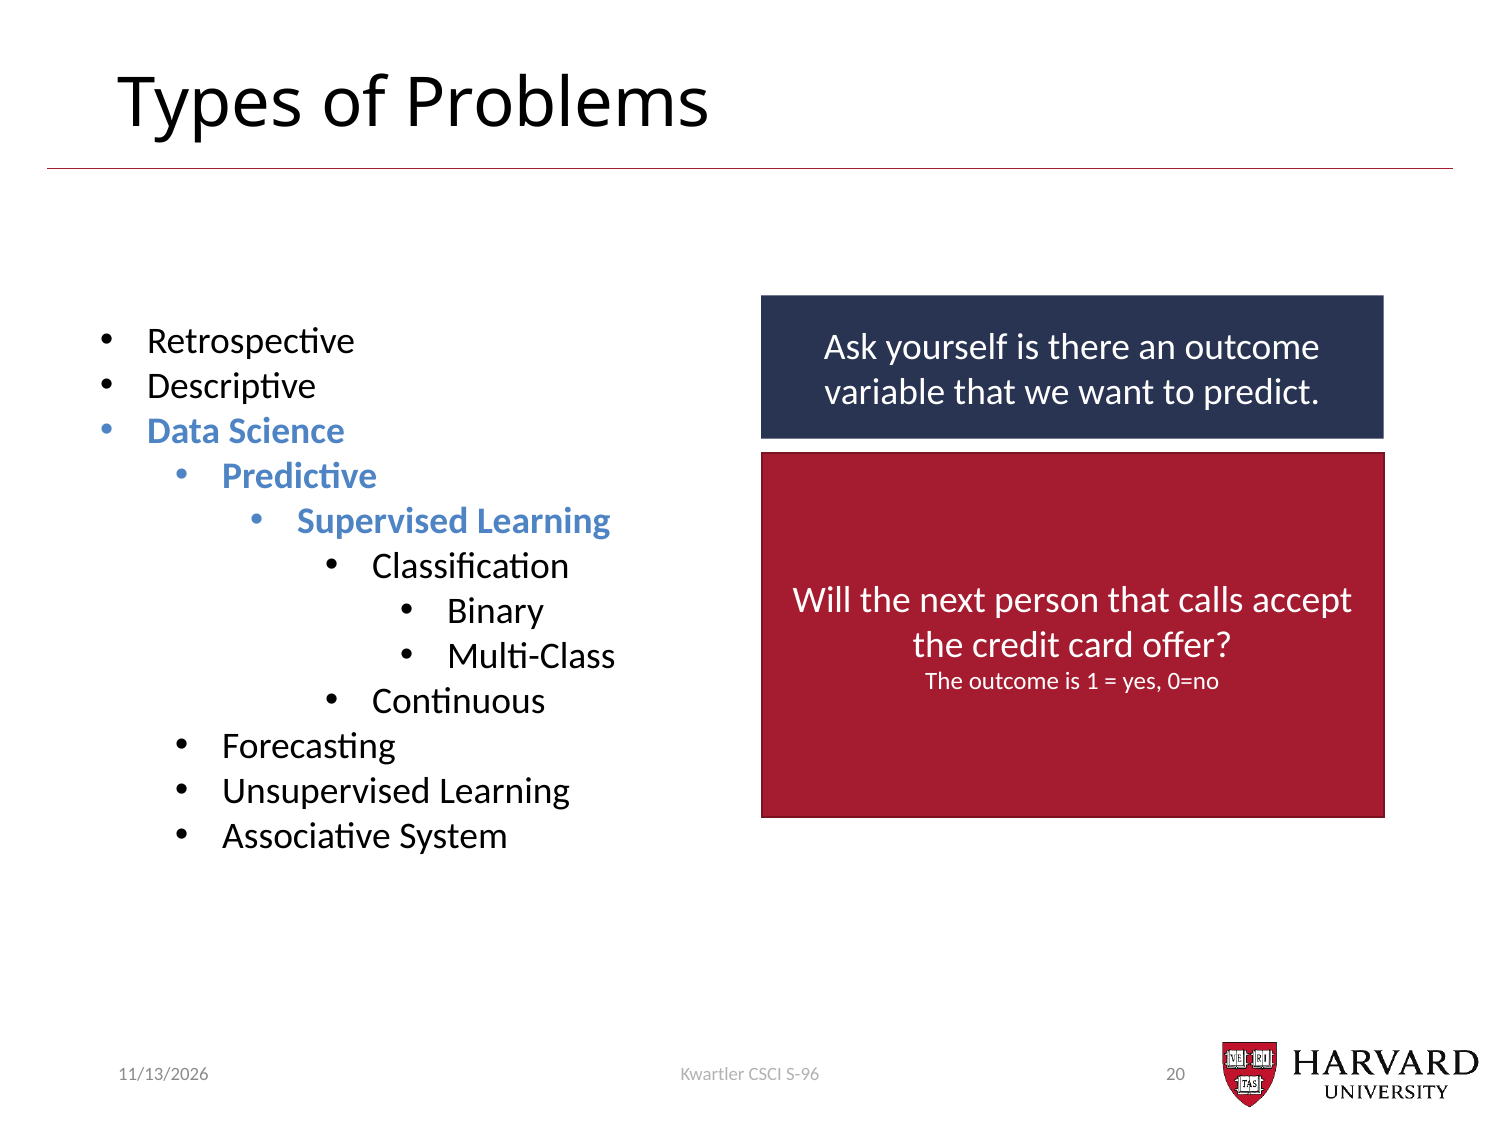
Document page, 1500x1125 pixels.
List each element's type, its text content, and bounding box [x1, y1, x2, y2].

slide_number 20 [1059, 1042, 1200, 1103]
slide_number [103, 1042, 441, 1103]
text_box Will the next person that calls accept the credit card offer? The outcome is 1 = yes, 0=no [761, 452, 1385, 818]
footer Kwartler CSCI S-96 [496, 1042, 1004, 1103]
text_box Ask yourself is there an outcome variable that we want to predict. [760, 294, 1385, 440]
picture [1200, 1024, 1500, 1125]
title Types of Problems [103, 59, 1397, 157]
text_box Retrospective Descriptive Data Science Predictive Supervised Learning Classification Binary Multi-Class Continuous Forecasting Unsupervised Learning Associative System [85, 308, 631, 909]
